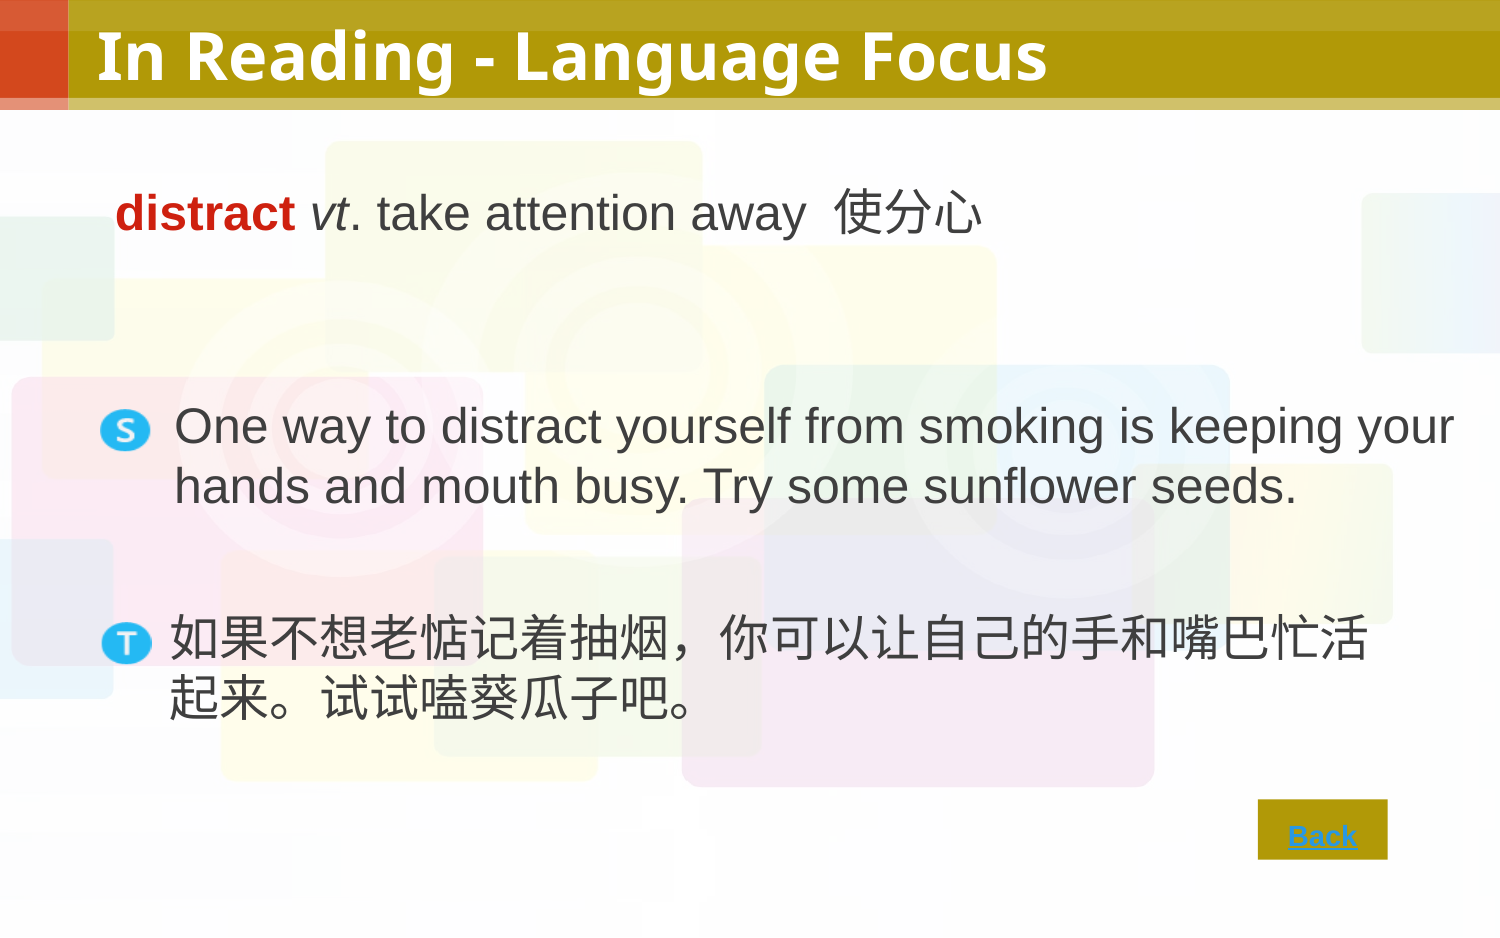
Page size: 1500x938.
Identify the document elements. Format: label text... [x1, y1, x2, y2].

title In Reading - Language Focus [82, 11, 1429, 105]
picture [100, 622, 152, 666]
text_box One way to distract yourself from smoking is keeping your hands and mouth busy. Try some sunflower seeds. [159, 385, 1471, 521]
text_box distract vt. take attention away 使分心 [100, 173, 1500, 249]
text_box 如果不想老惦记着抽烟，你可以让自己的手和嘴巴忙活起来。试试嗑葵瓜子吧。 [155, 598, 1408, 734]
picture [100, 409, 152, 453]
text_box Back [1257, 799, 1388, 860]
